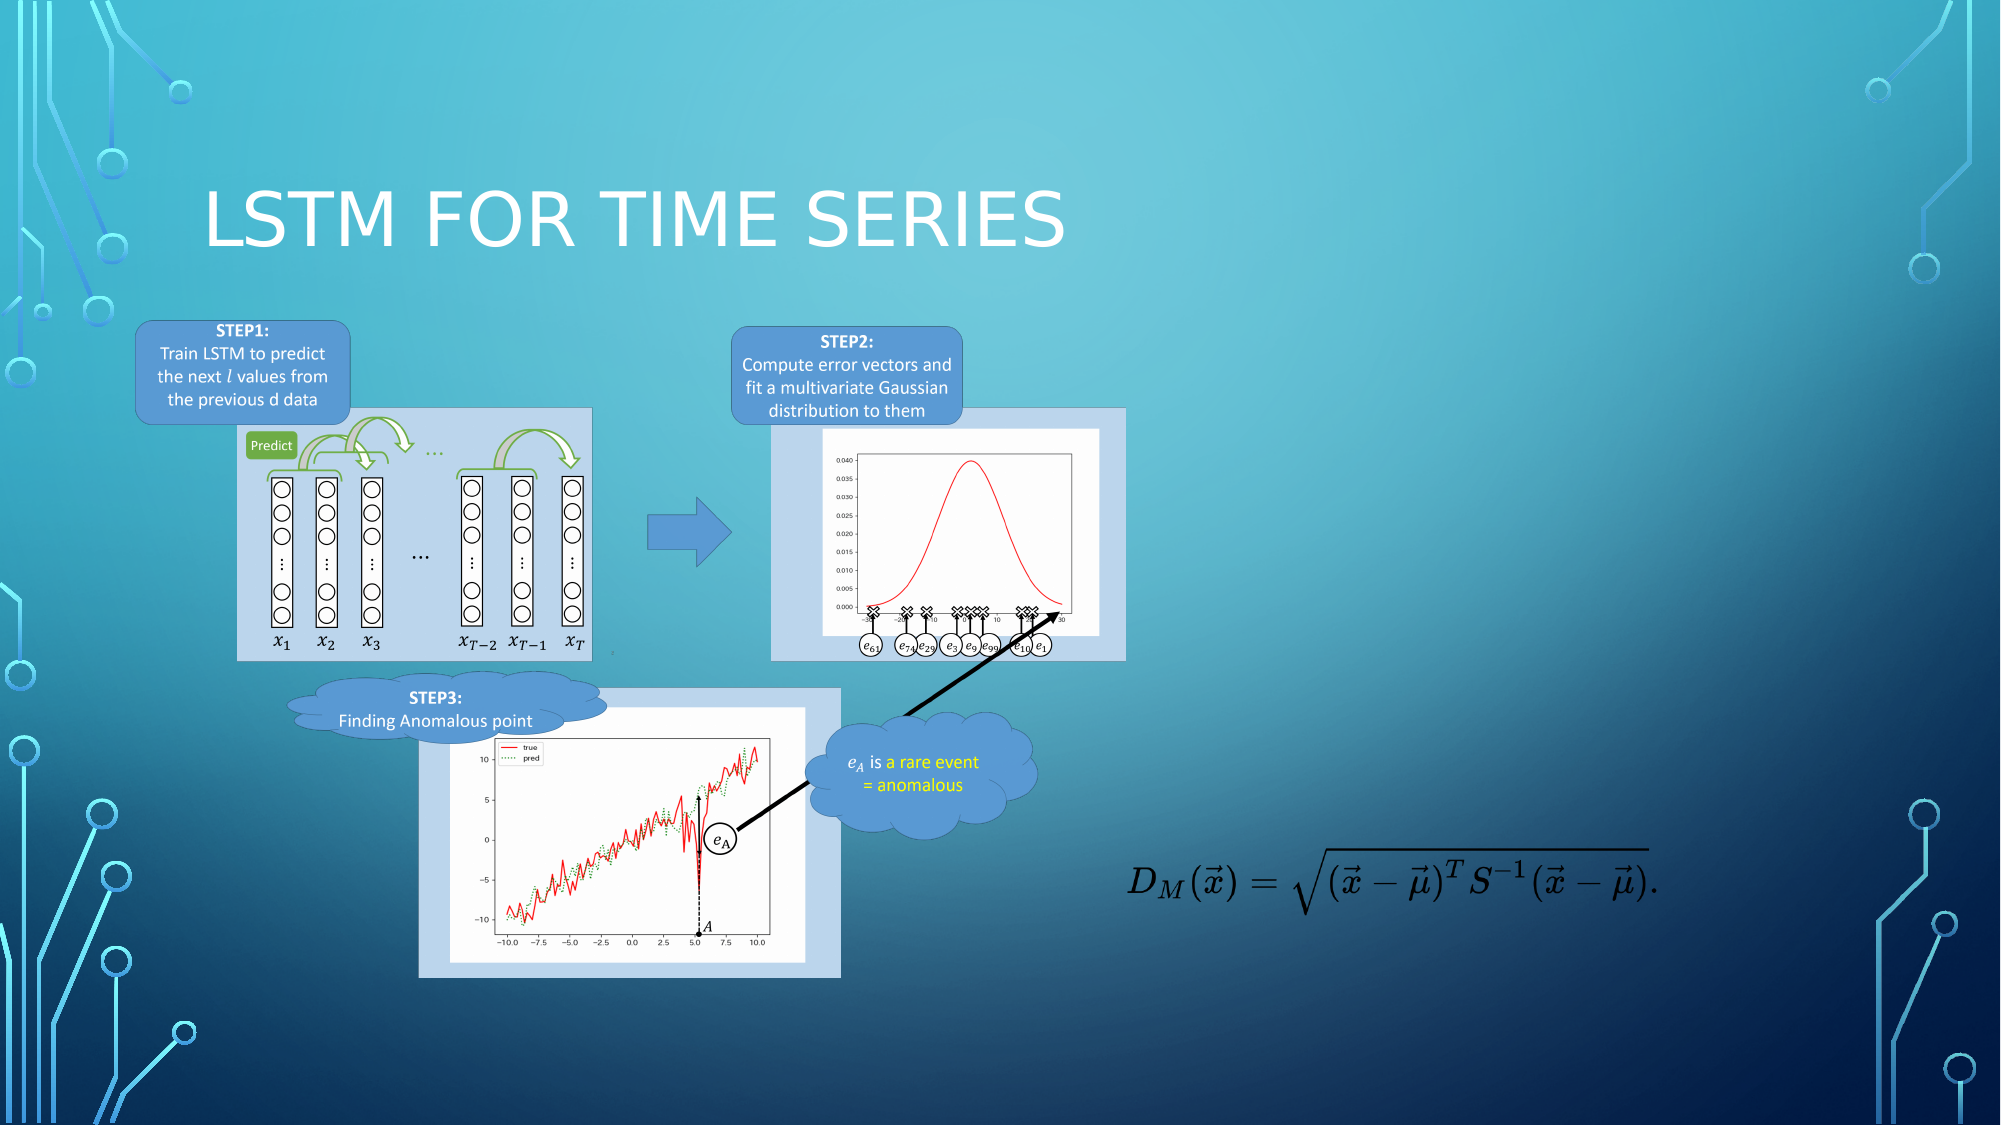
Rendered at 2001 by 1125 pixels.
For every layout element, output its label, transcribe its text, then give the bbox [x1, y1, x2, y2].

title Lstm for time series [187, 101, 1813, 344]
picture [135, 312, 1666, 979]
